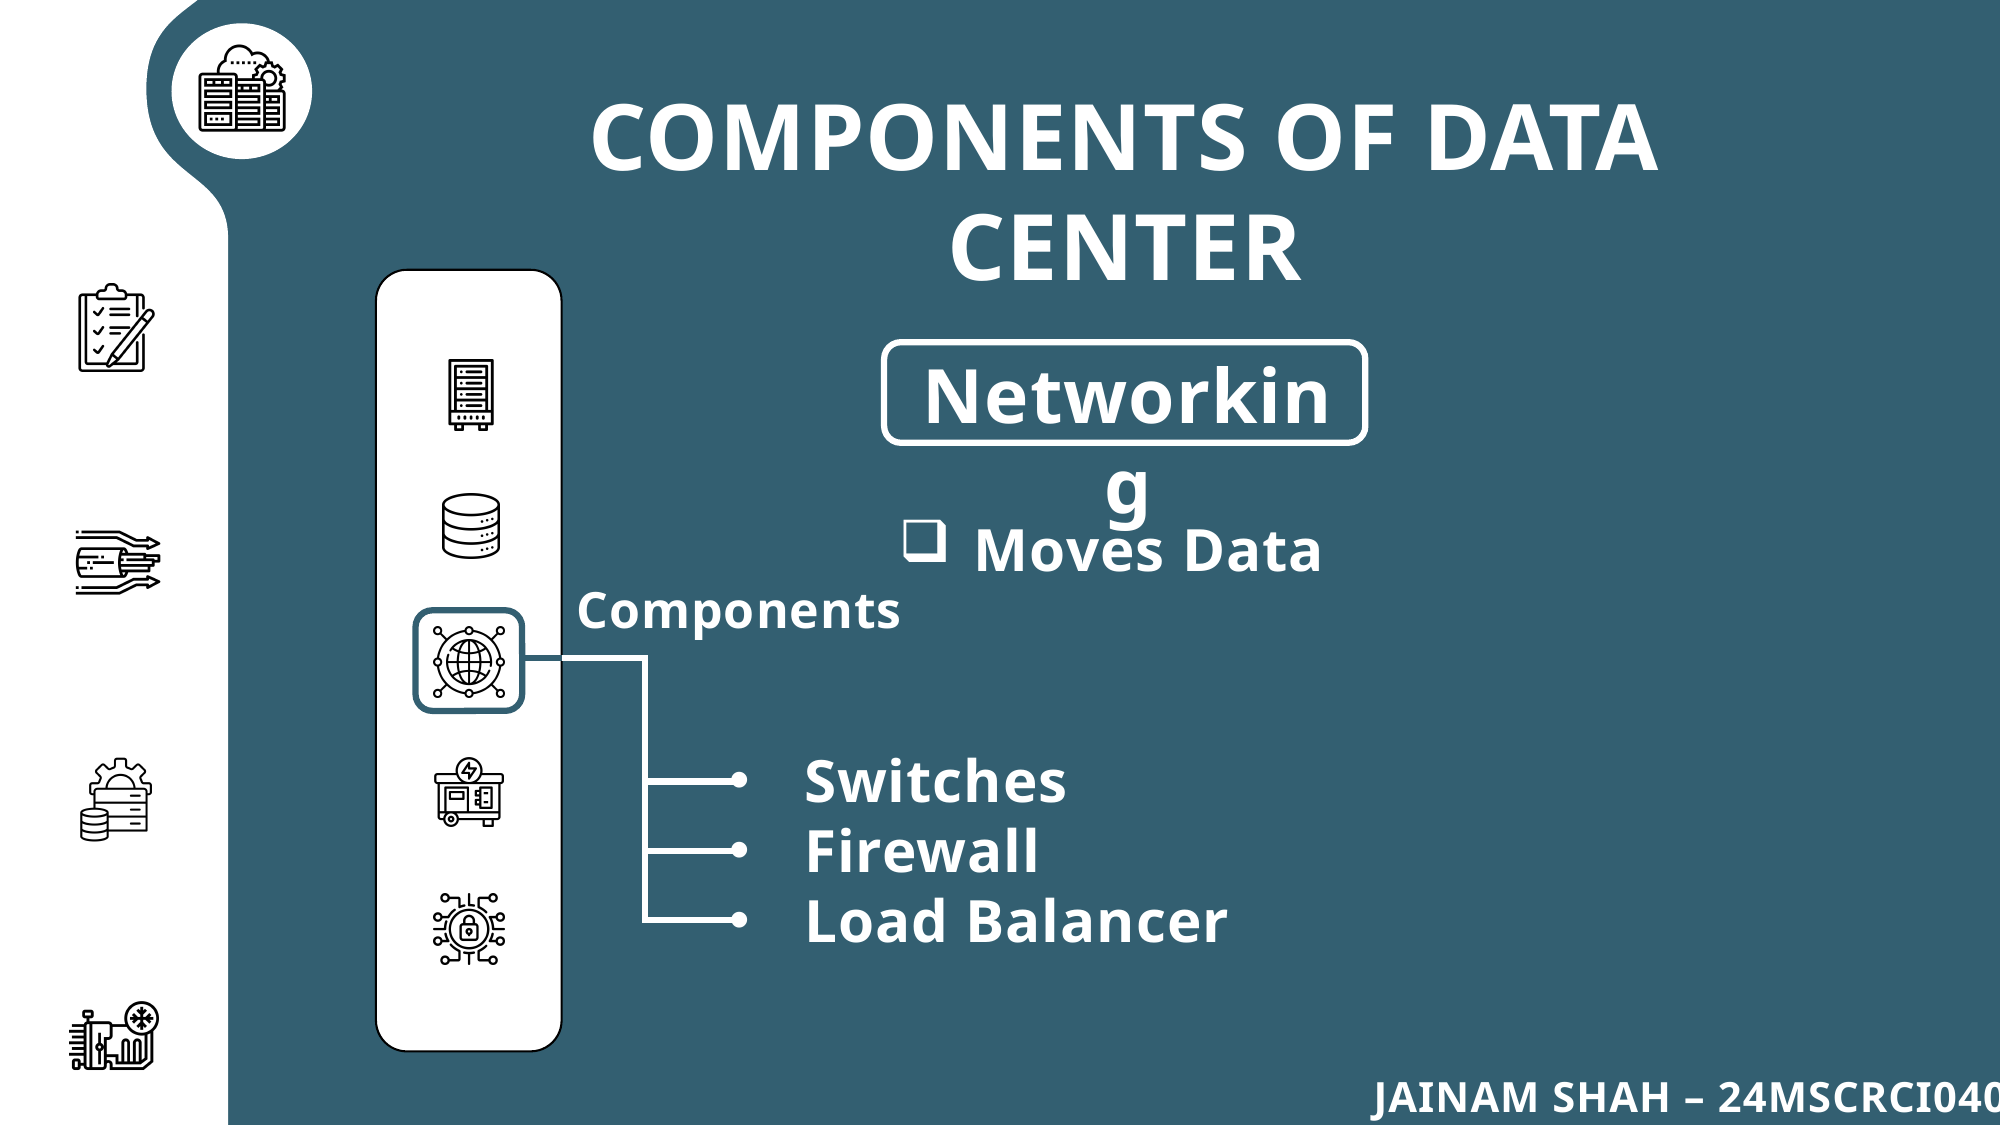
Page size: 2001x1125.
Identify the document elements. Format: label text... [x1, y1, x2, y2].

picture [433, 756, 505, 828]
picture [198, 47, 287, 137]
text_box [374, 268, 563, 1053]
picture [442, 493, 500, 559]
text_box [0, 0, 230, 1125]
text_box [883, 348, 887, 437]
text_box Components [561, 571, 1090, 646]
text_box Switches Firewall Load Balancer [714, 736, 1771, 962]
picture [433, 626, 505, 698]
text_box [171, 23, 313, 160]
text_box [414, 609, 524, 712]
picture [433, 893, 505, 965]
picture [435, 359, 507, 431]
text_box Moves Data [884, 505, 1503, 591]
picture [71, 755, 161, 844]
text_box JAINAM SHAH – 24MSCRCI040 [1025, 1063, 2000, 1125]
picture [73, 518, 163, 607]
picture [69, 991, 159, 1080]
picture [72, 283, 161, 372]
text_box Networking [887, 341, 1369, 505]
text_box COMPONENTS OF DATA CENTER [459, 71, 1790, 307]
